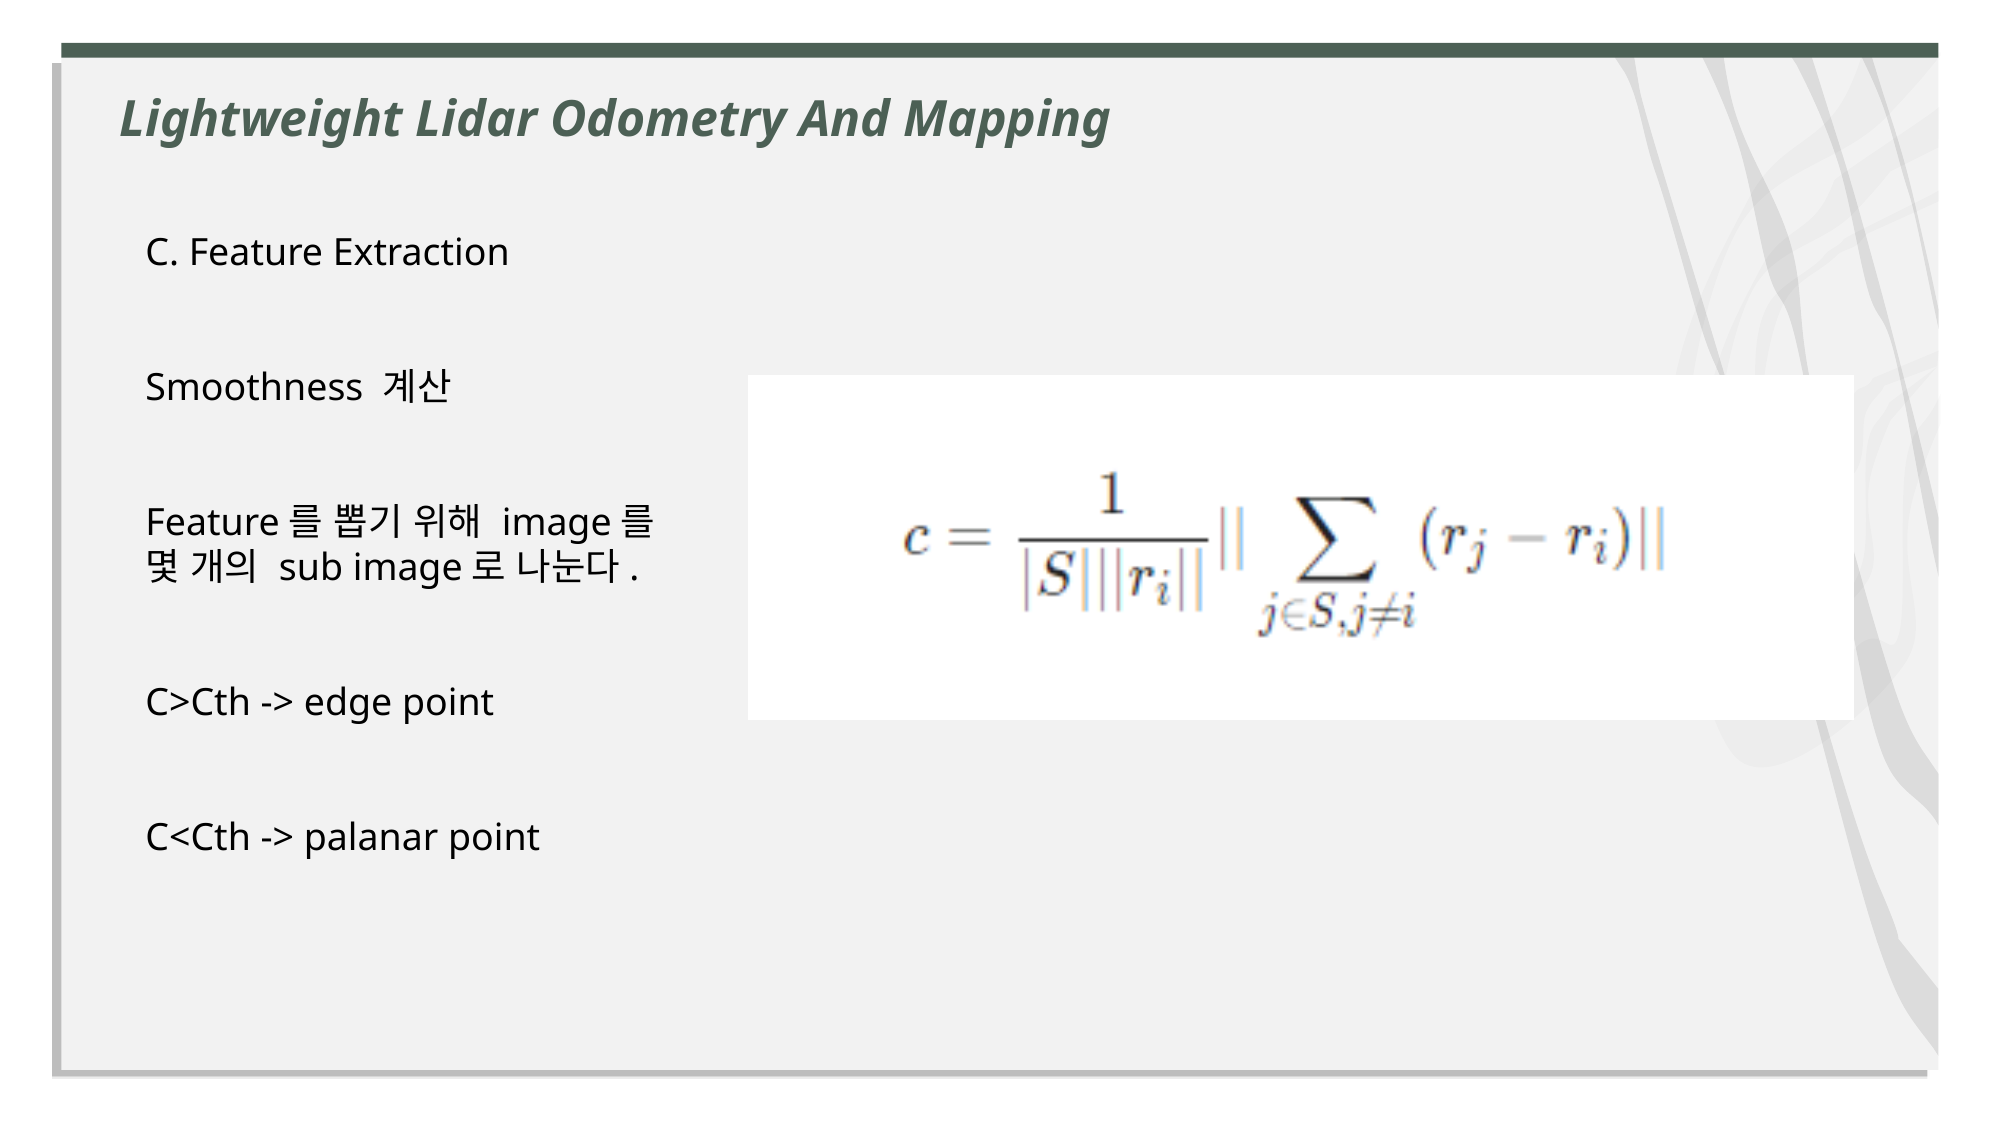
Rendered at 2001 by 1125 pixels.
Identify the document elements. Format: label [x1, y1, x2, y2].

picture [748, 375, 1854, 720]
text_box [61, 42, 1941, 1070]
